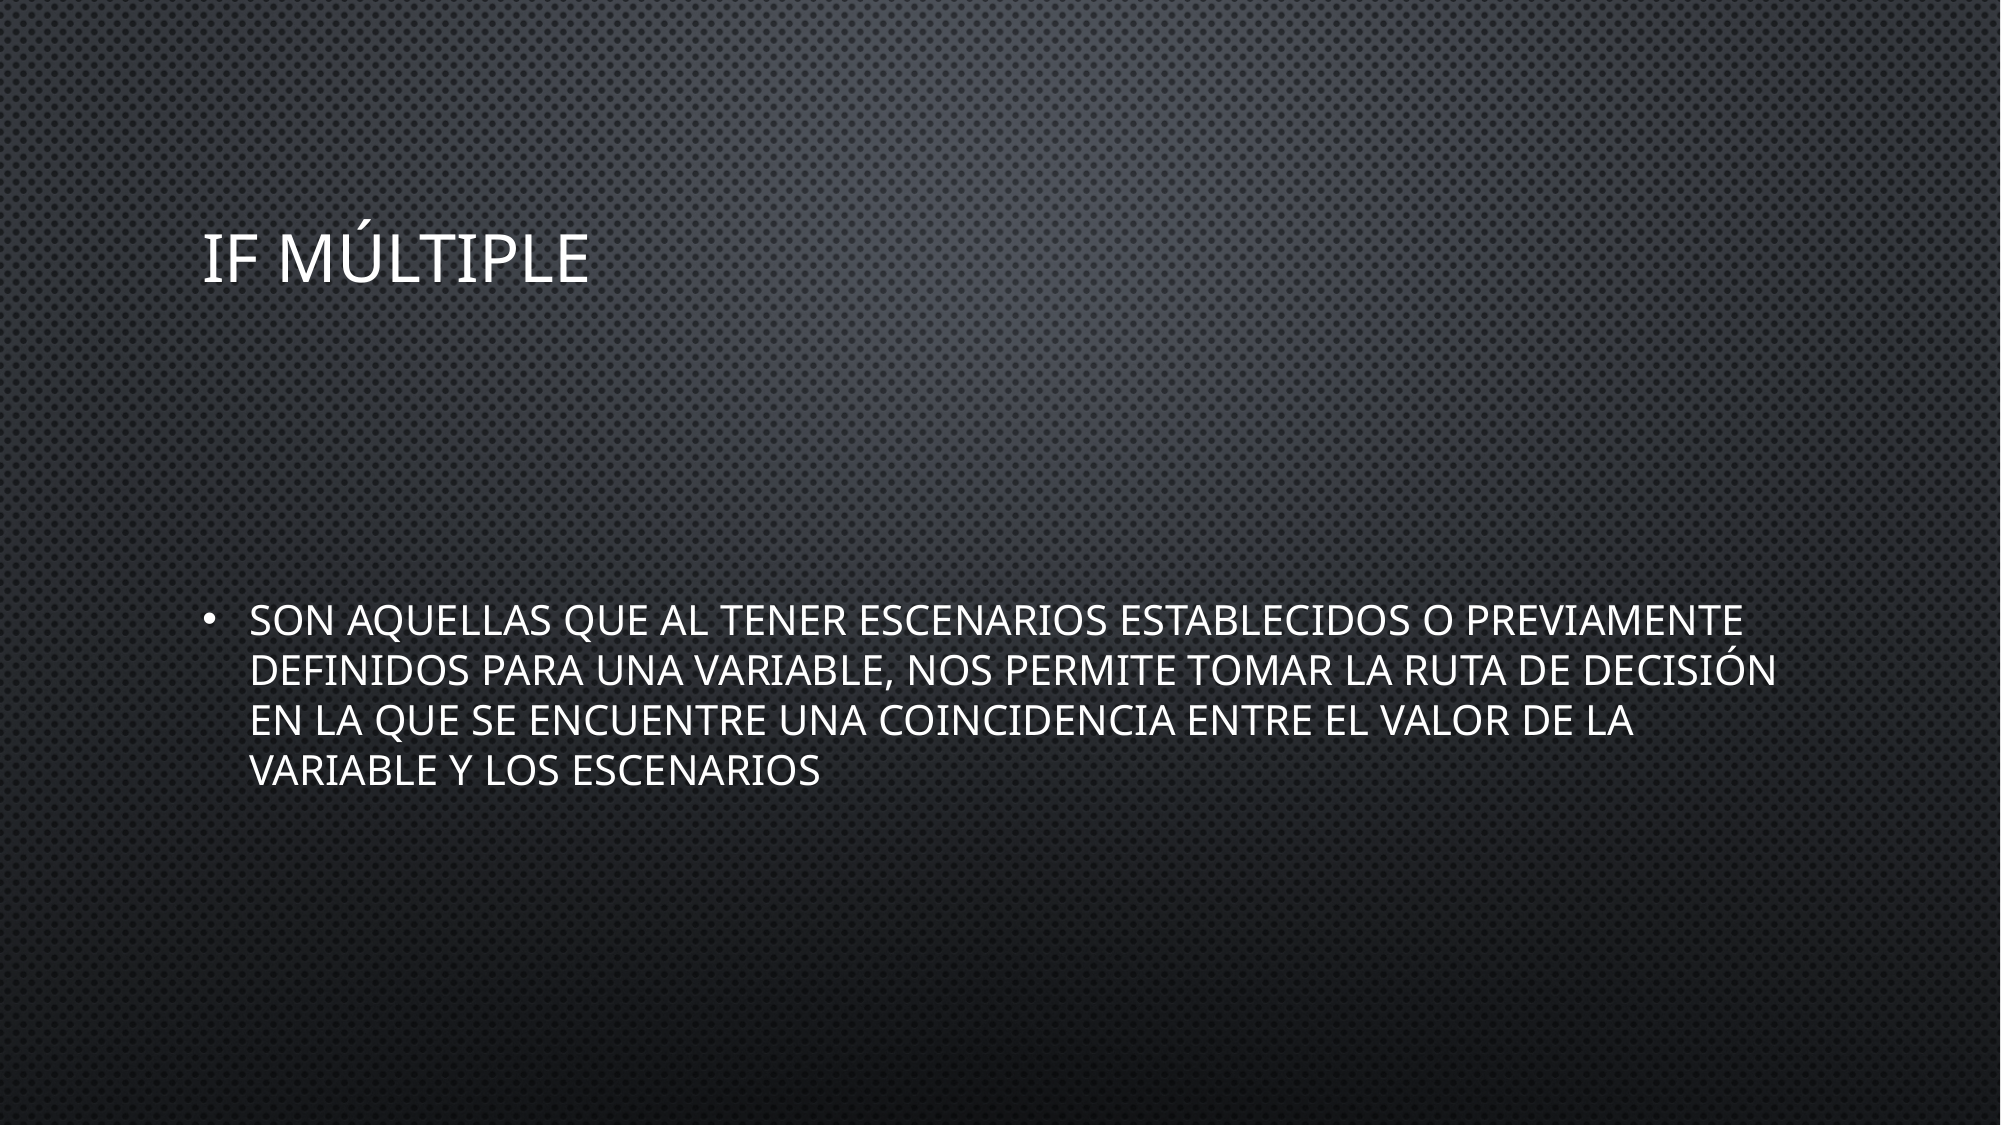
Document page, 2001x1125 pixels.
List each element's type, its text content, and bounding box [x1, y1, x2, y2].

title IF MúLTIPLE [187, 99, 1813, 413]
list Son aquellas que al tener escenarios establecidos o previamente definidos para una variable, nos permite tomar la ruta de decisión en la que se encuentre una coincidencia entre el valor de la variable y los escenarios [187, 437, 1813, 950]
